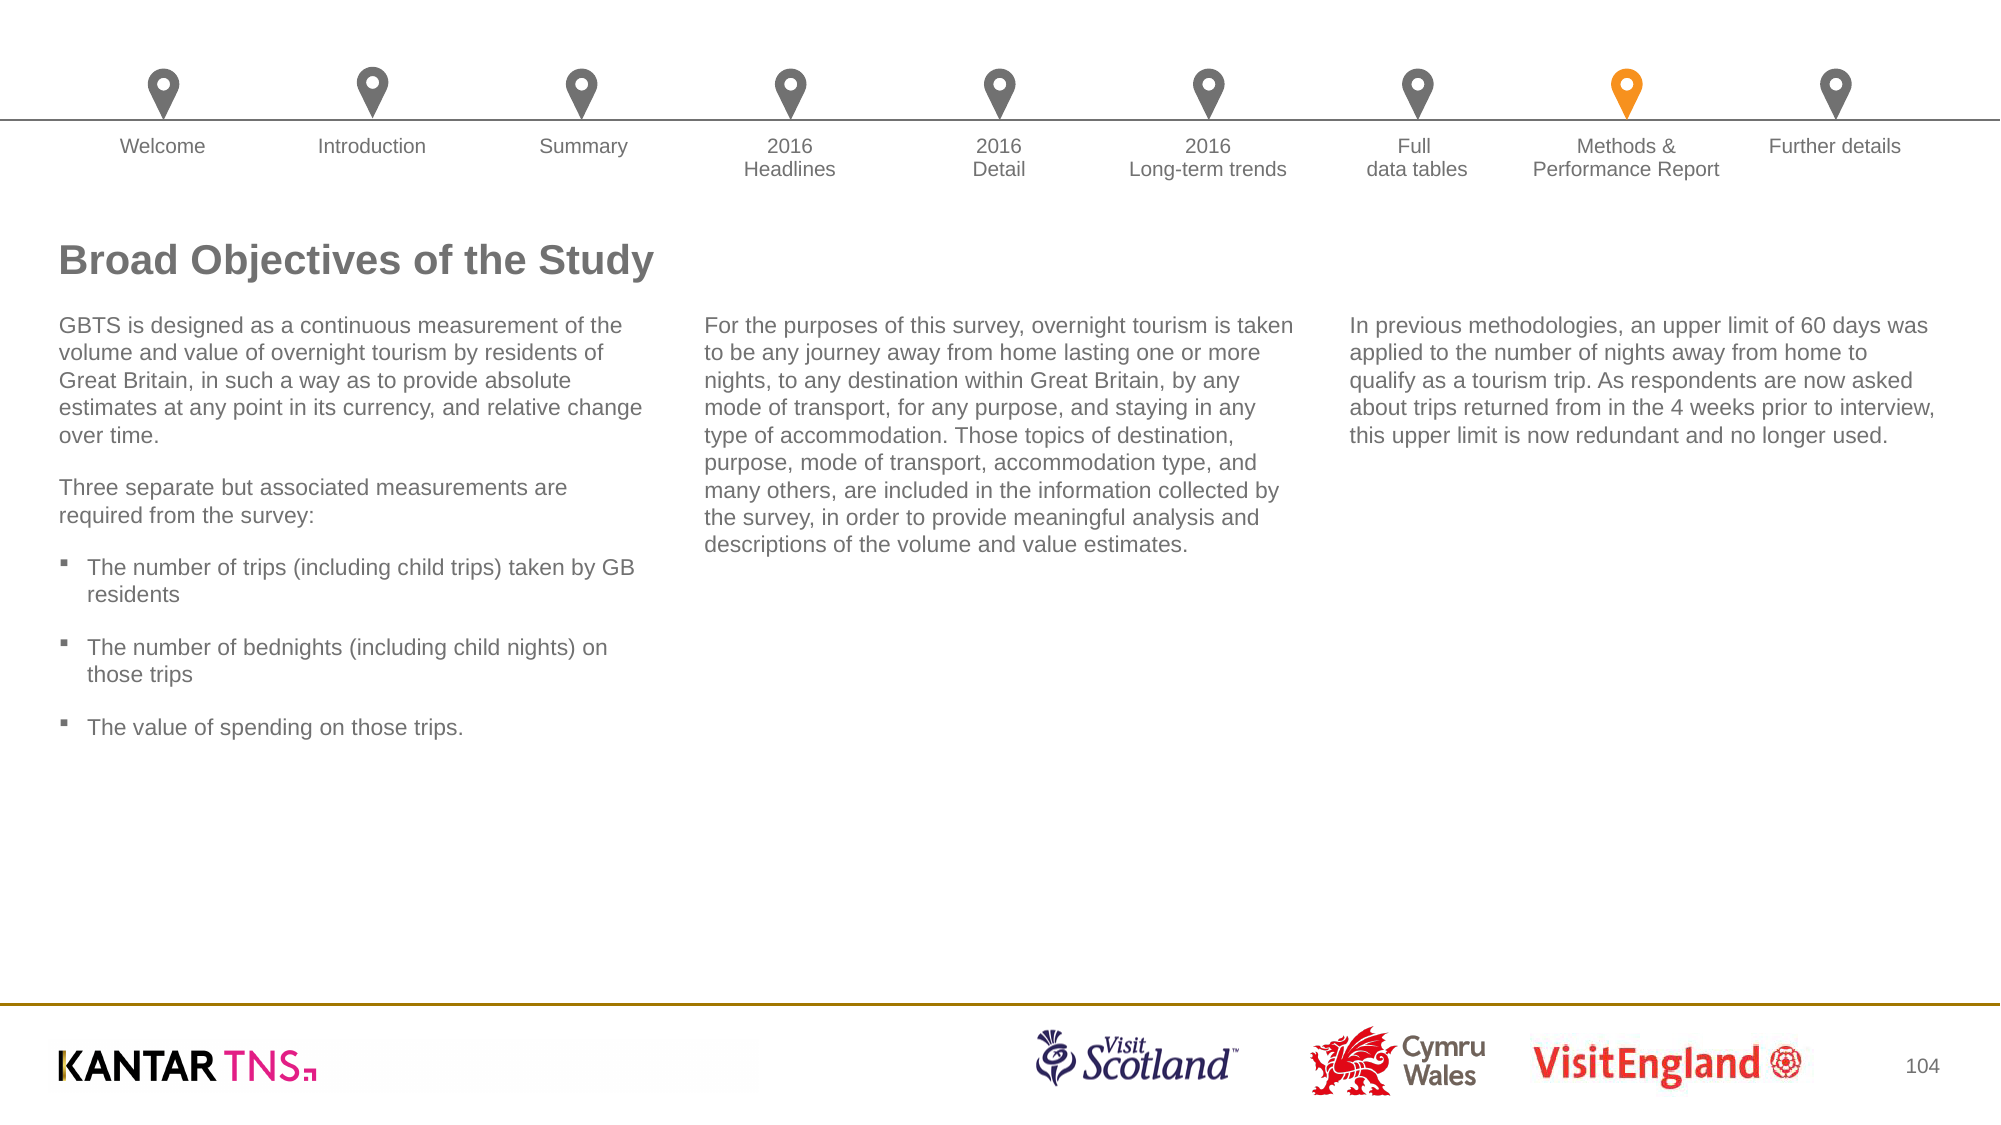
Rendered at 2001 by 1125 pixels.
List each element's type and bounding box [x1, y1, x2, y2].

list [58, 309, 651, 938]
slide_number [1780, 1048, 1941, 1082]
picture [1310, 1026, 1485, 1096]
picture [1002, 1008, 1266, 1114]
text_box [0, 68, 2000, 121]
list [703, 309, 1296, 938]
picture [48, 1039, 759, 1093]
list [1348, 309, 1941, 938]
text_box [356, 66, 389, 119]
title [57, 166, 1938, 284]
text_box [147, 68, 180, 119]
